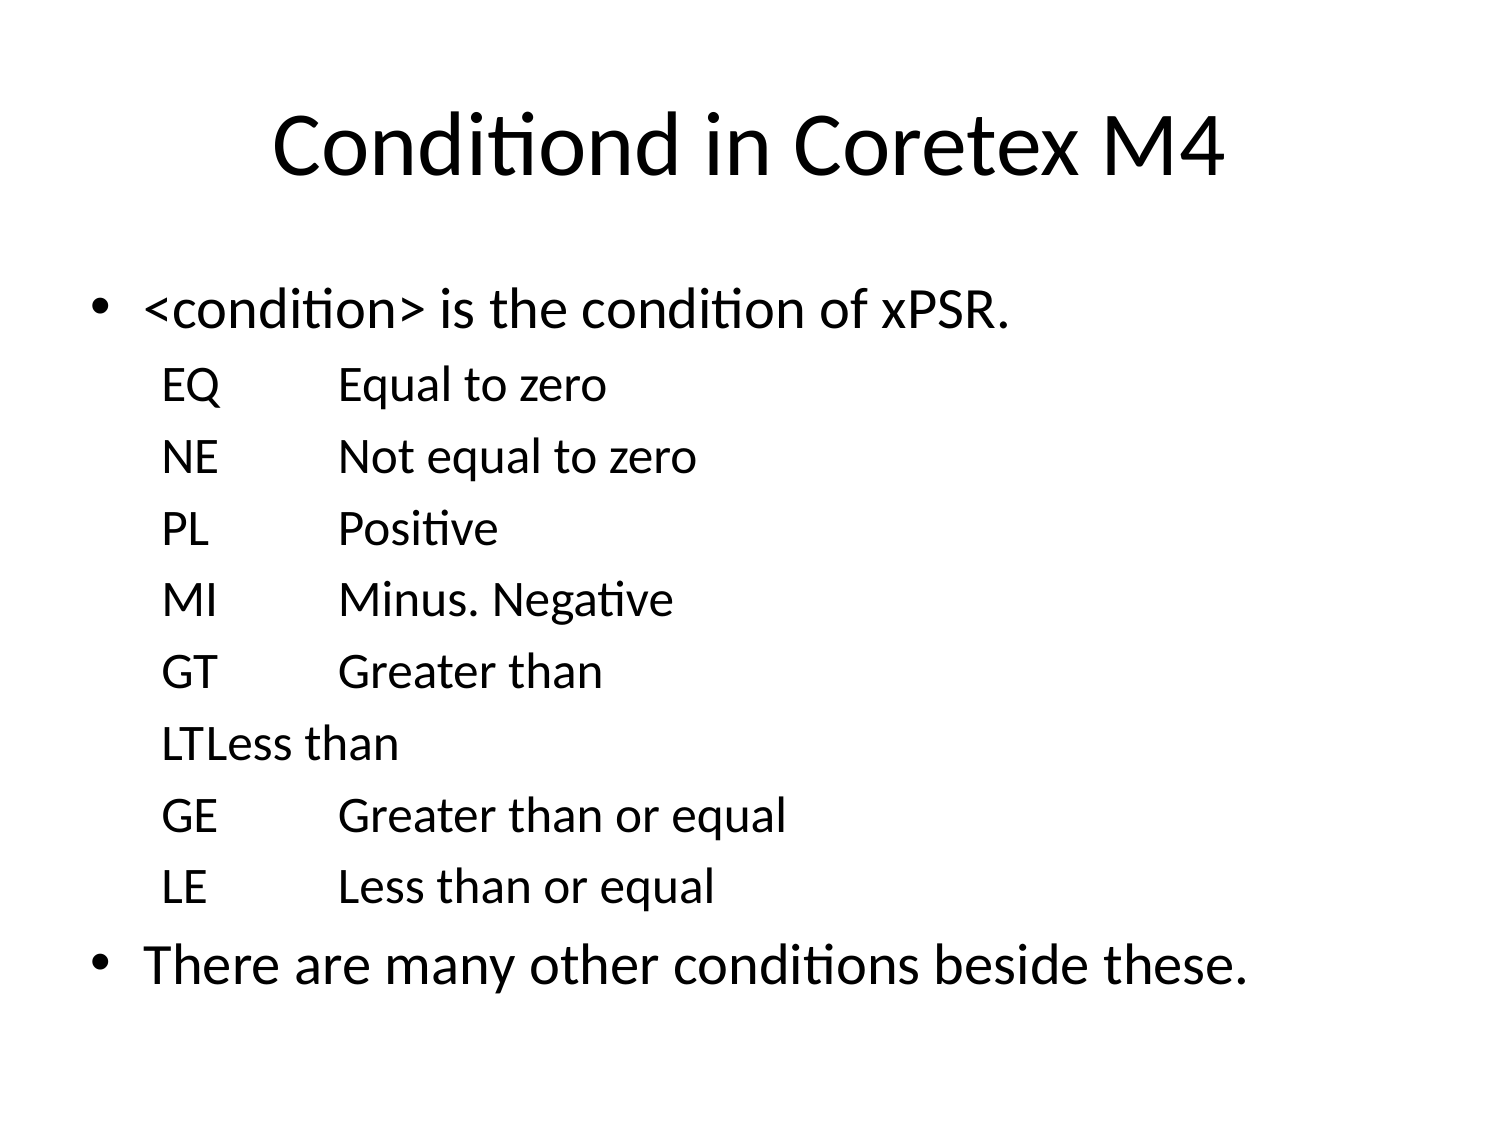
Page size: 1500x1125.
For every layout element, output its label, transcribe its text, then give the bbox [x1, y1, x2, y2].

title Conditiond in Coretex M4 [75, 45, 1425, 233]
list <condition> is the condition of xPSR. EQ Equal to zero NE Not equal to zero PL Positive MI Minus. Negative GT Greater than LT Less than GE Greater than or equal LE Less than or equal There are many other conditions beside these. [75, 262, 1425, 1005]
